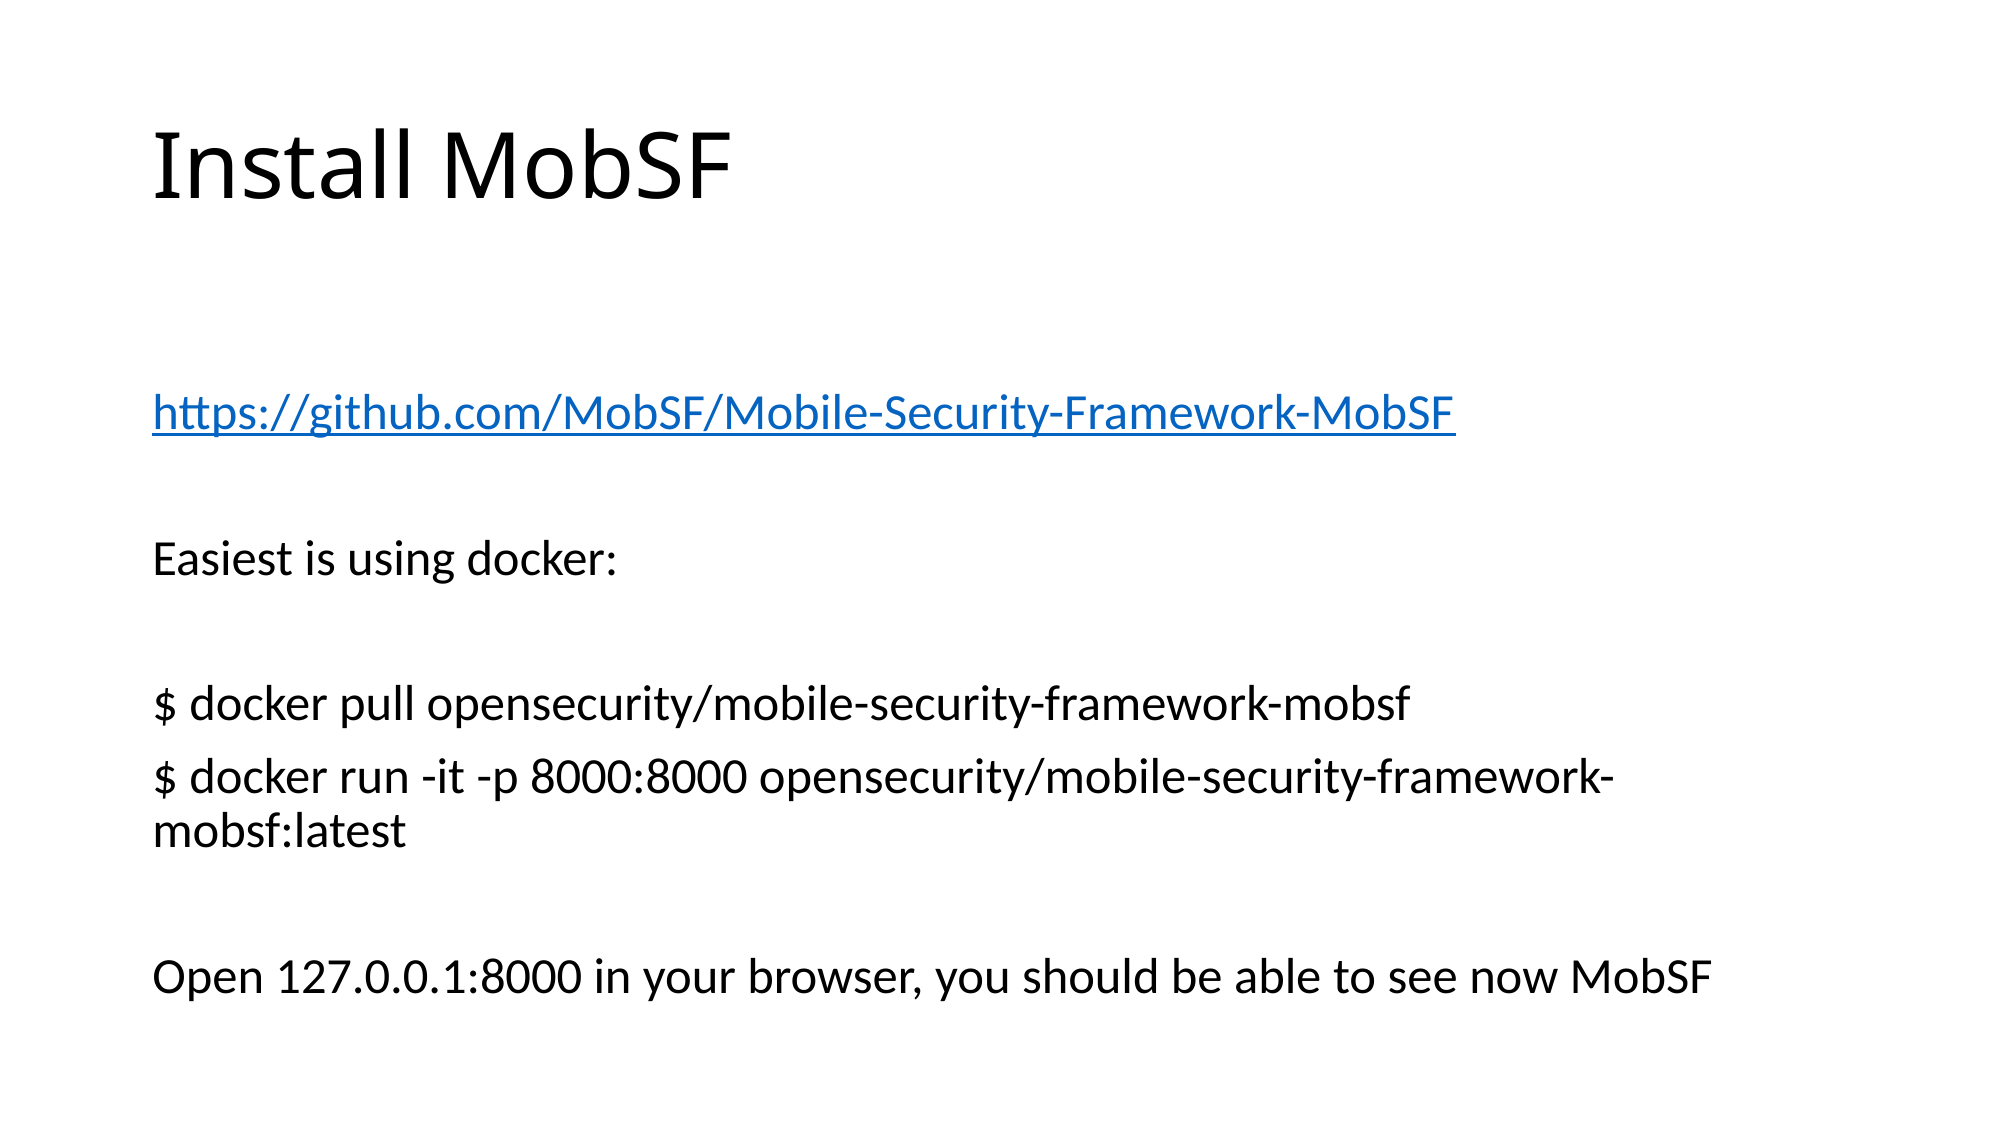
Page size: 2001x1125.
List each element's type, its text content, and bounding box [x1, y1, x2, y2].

list https://github.com/MobSF/Mobile-Security-Framework-MobSF Easiest is using docker: $ docker pull opensecurity/mobile-security-framework-mobsf $ docker run -it -p 8000:8000 opensecurity/mobile-security-framework-mobsf:latest Open 127.0.0.1:8000 in your browser, you should be able to see now MobSF [137, 299, 1863, 1014]
title Install MobSF [137, 59, 1863, 278]
